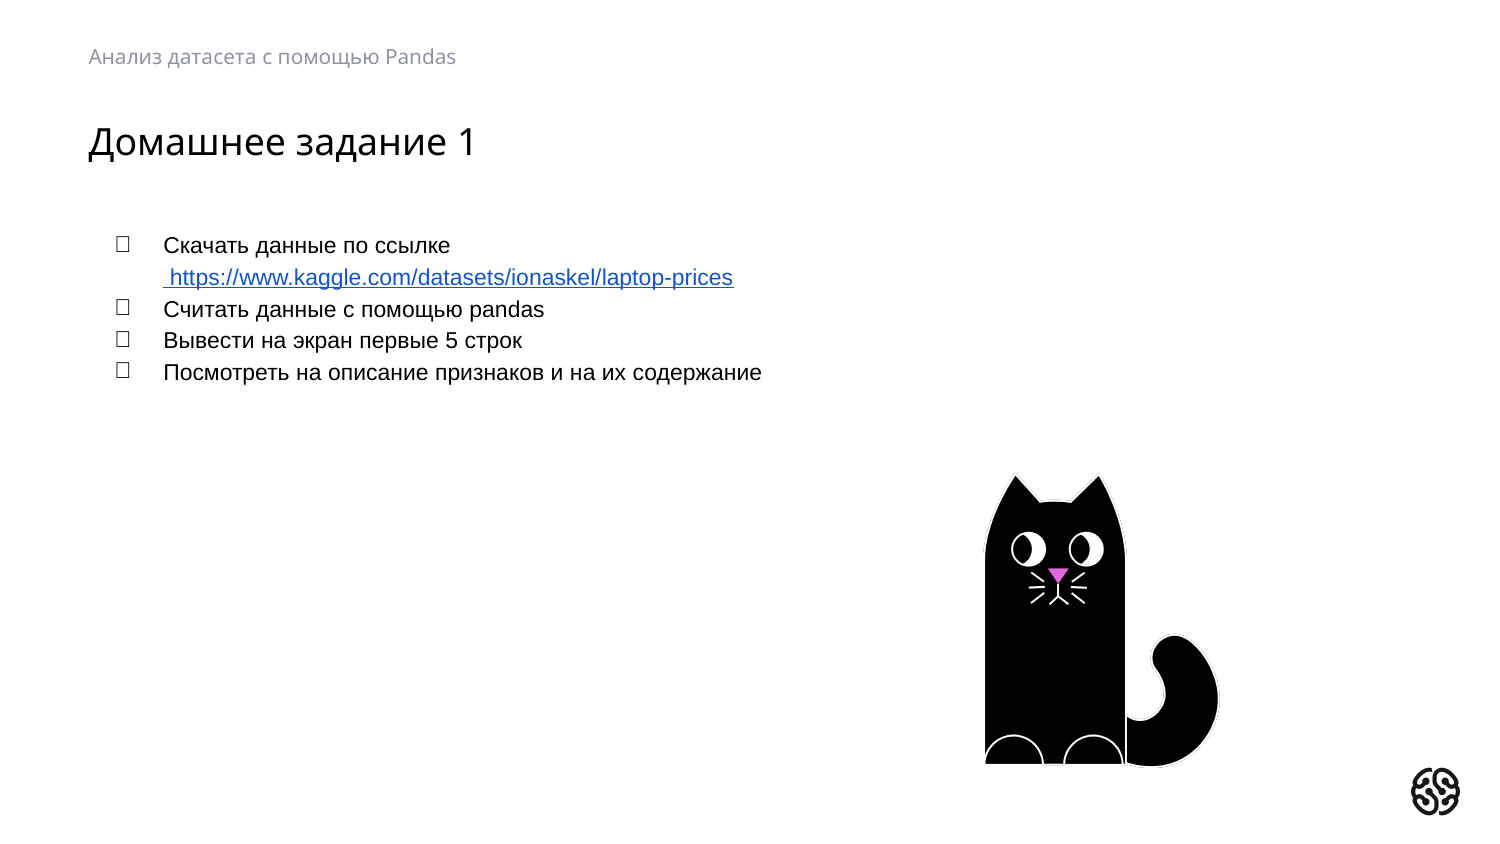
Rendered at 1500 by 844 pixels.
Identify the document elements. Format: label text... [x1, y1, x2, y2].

picture [983, 472, 1220, 768]
subtitle Скачать данные по ссылке https://www.kaggle.com/datasets/ionaskel/laptop-prices Считать данные с помощью pandas Вывести на экран первые 5 строк Посмотреть на описание признаков и на их содержание [88, 227, 780, 759]
title Домашнее задание 1 [88, 118, 1412, 178]
picture [1411, 767, 1460, 816]
subtitle Анализ датасета с помощью Pandas [88, 24, 1412, 84]
